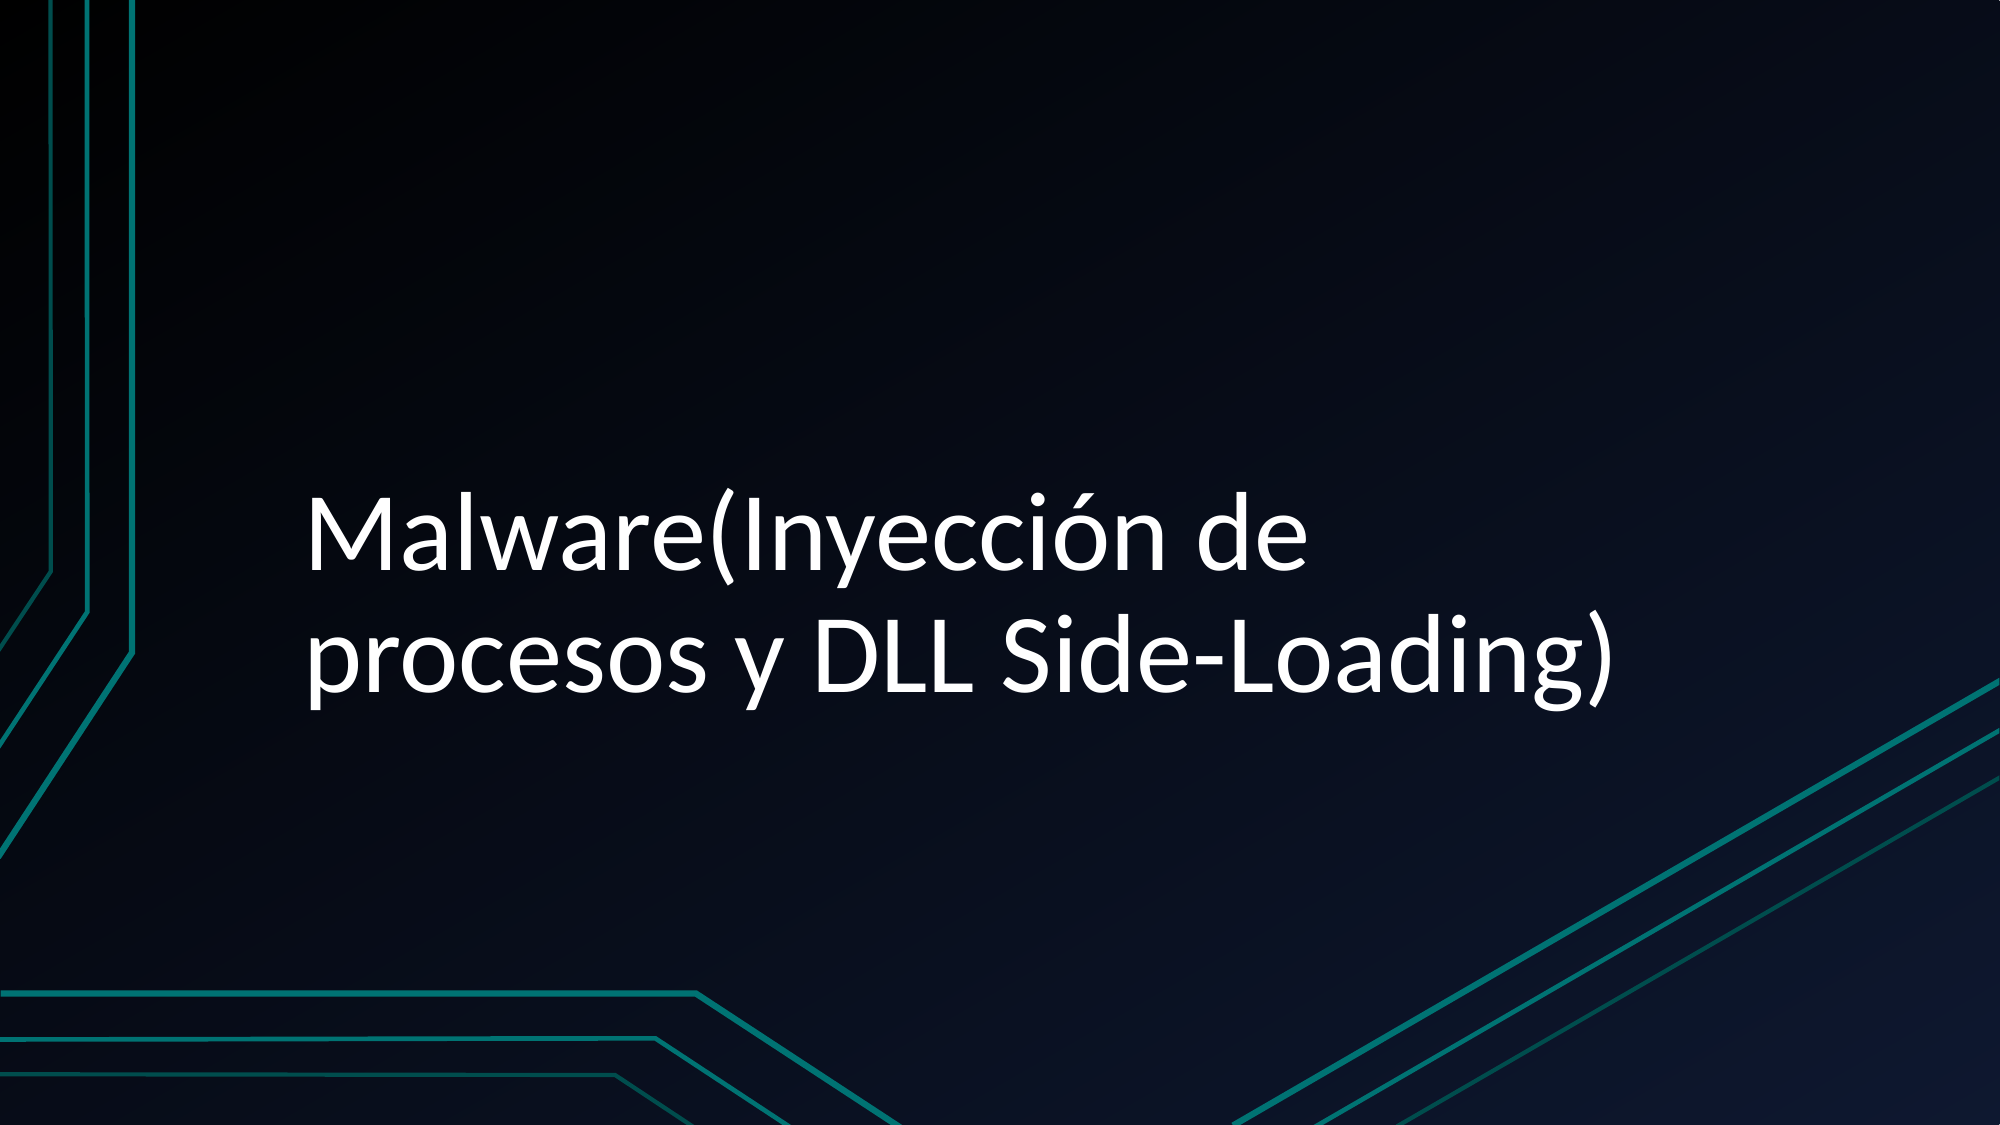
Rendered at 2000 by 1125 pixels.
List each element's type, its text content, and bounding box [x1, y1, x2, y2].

title Malware(Inyección de procesos y DLL Side-Loading) [283, 398, 1717, 727]
